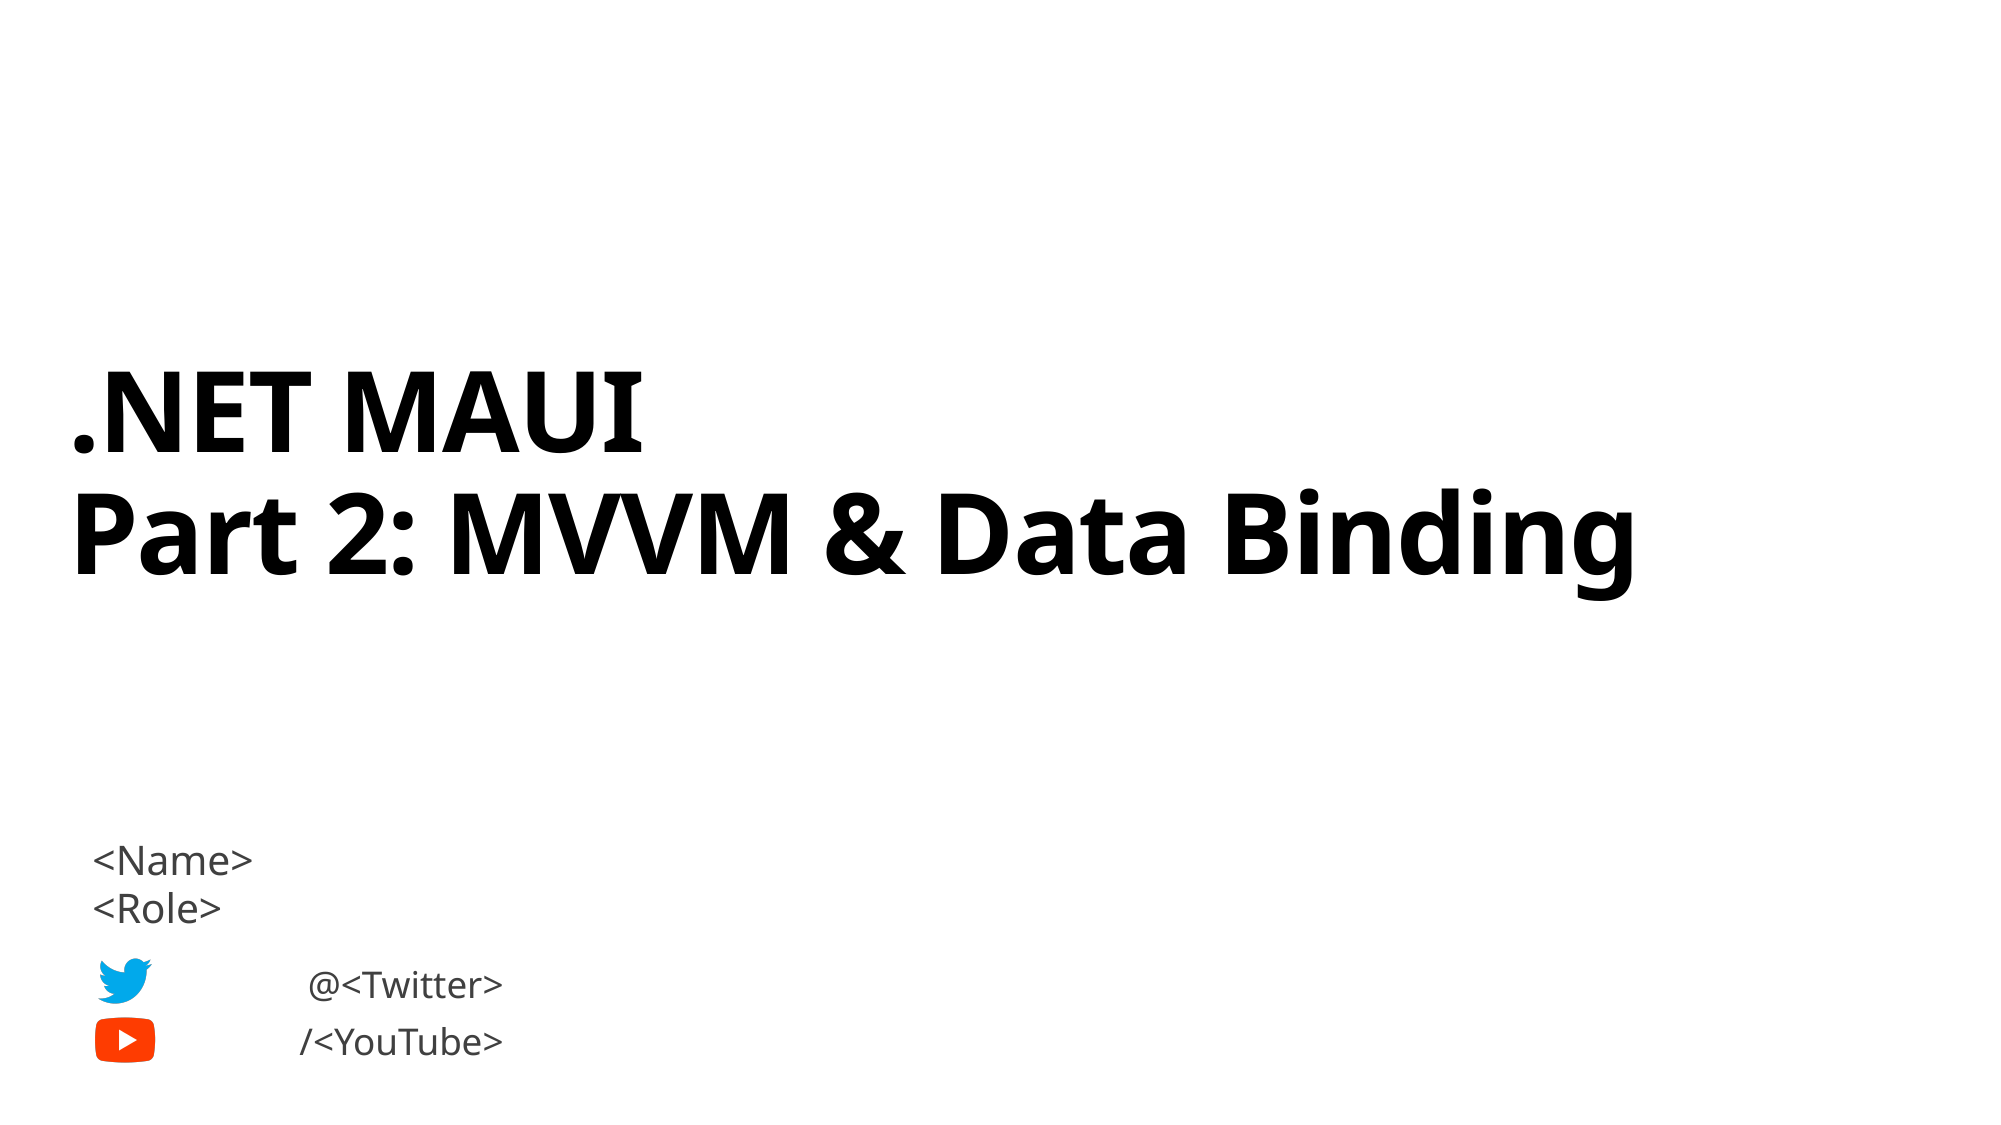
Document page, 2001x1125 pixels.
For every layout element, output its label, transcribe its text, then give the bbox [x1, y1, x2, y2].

text_box @<Twitter> /<YouTube> [118, 940, 519, 1071]
title .NET MAUI Part 2: MVVM & Data Binding [44, 340, 1956, 636]
picture [89, 954, 161, 1076]
text_box <Name> <Role> [89, 831, 1069, 935]
